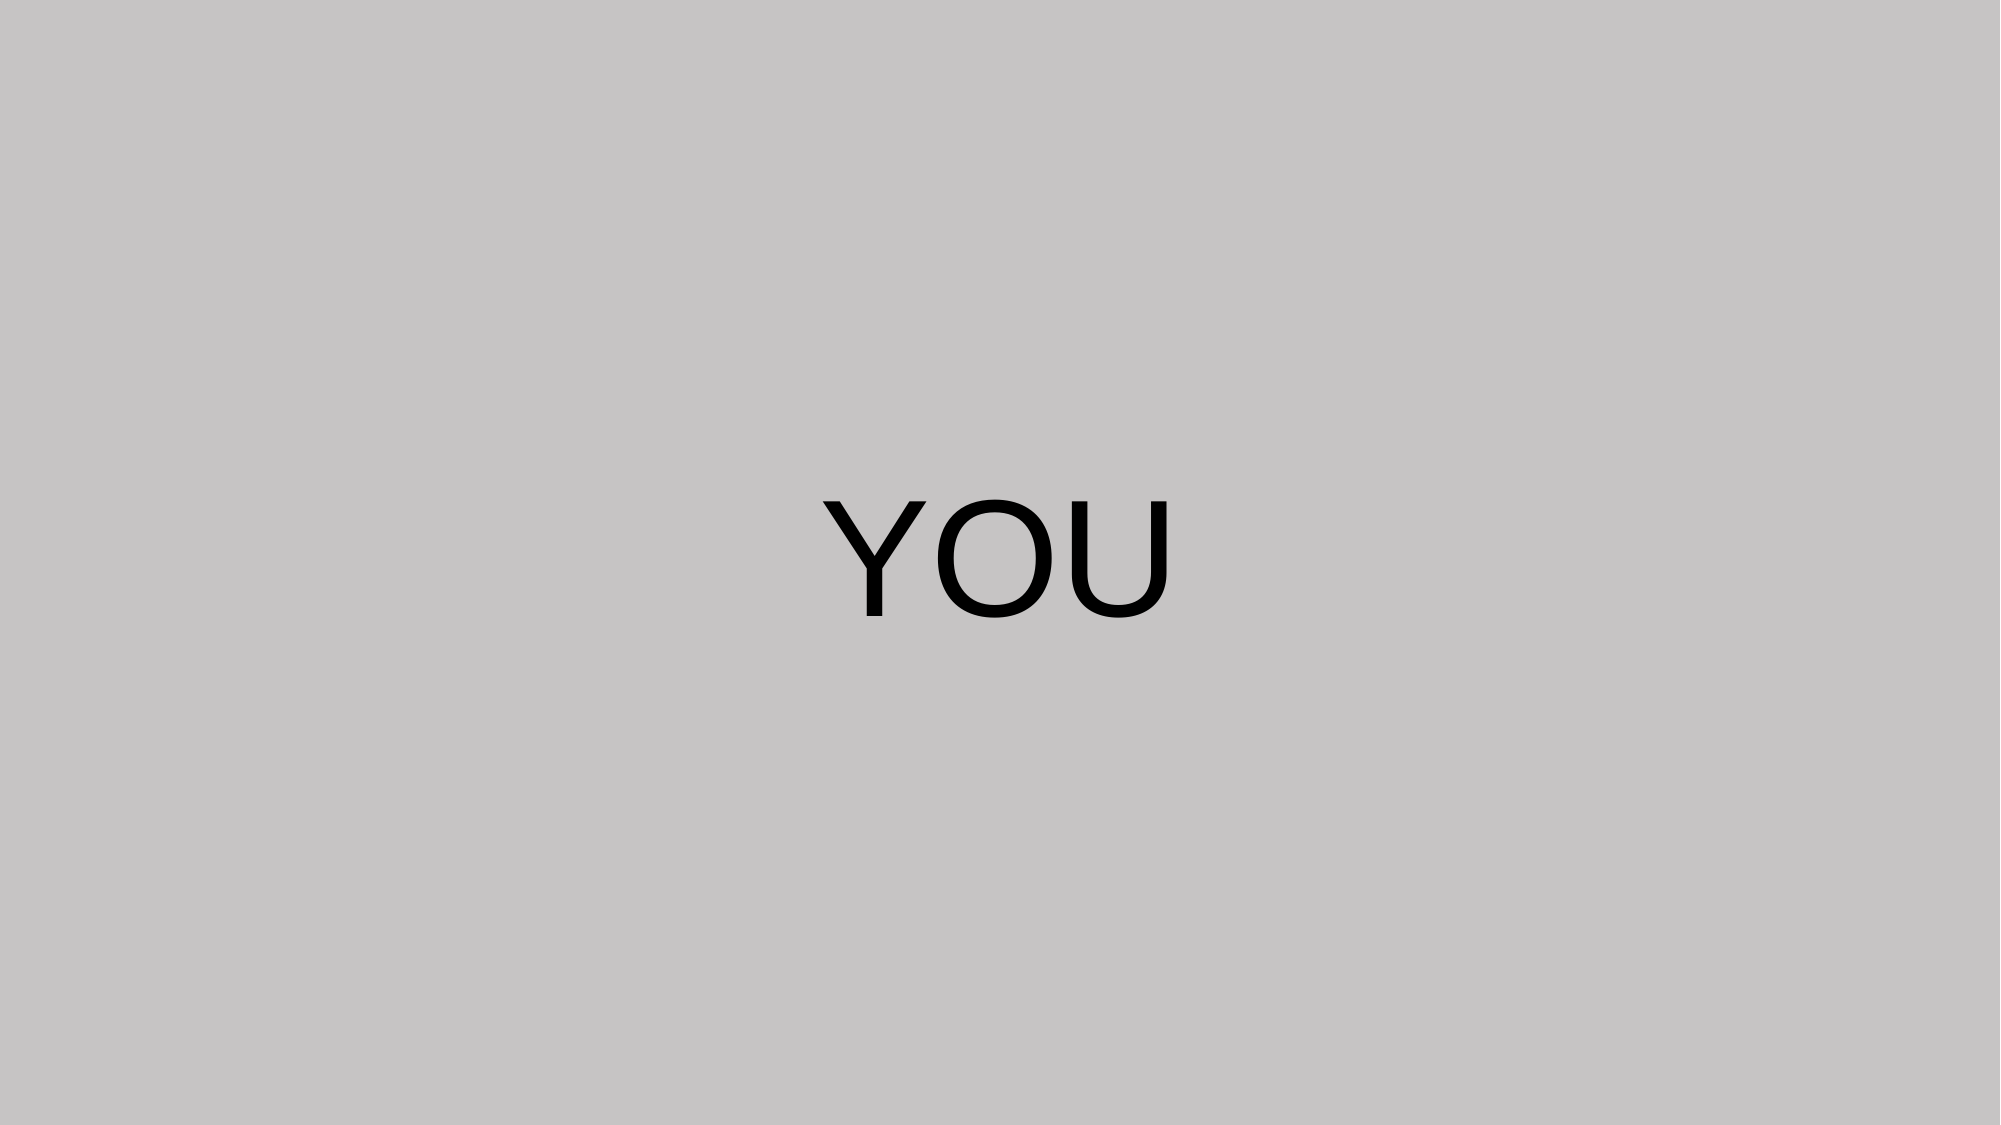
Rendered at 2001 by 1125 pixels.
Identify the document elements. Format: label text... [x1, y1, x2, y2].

title YOU [137, 453, 1863, 672]
